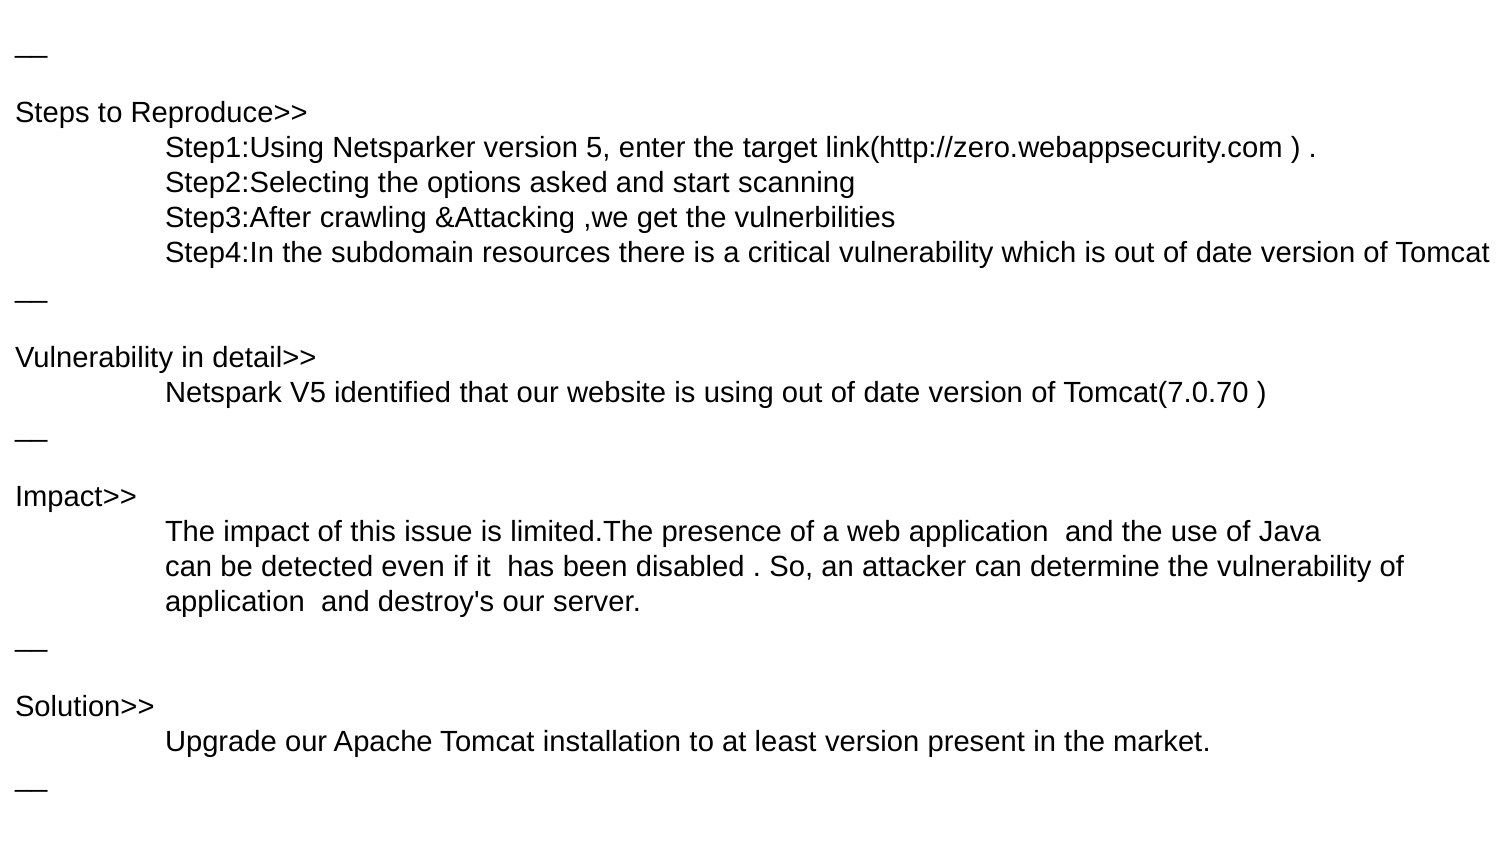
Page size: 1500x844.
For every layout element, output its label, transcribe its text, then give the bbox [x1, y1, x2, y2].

text_box __ Steps to Reproduce>> Step1:Using Netsparker version 5, enter the target link(http://zero.webappsecurity.com ) . Step2:Selecting the options asked and start scanning Step3:After crawling &Attacking ,we get the vulnerbilities Step4:In the subdomain resources there is a critical vulnerability which is out of date version of Tomcat __ Vulnerability in detail>> Netspark V5 identified that our website is using out of date version of Tomcat(7.0.70 ) __ Impact>> The impact of this issue is limited.The presence of a web application and the use of Java can be detected even if it has been disabled . So, an attacker can determine the vulnerability of application and destroy's our server. __ Solution>> Upgrade our Apache Tomcat installation to at least version present in the market. __ [0, 8, 1500, 808]
